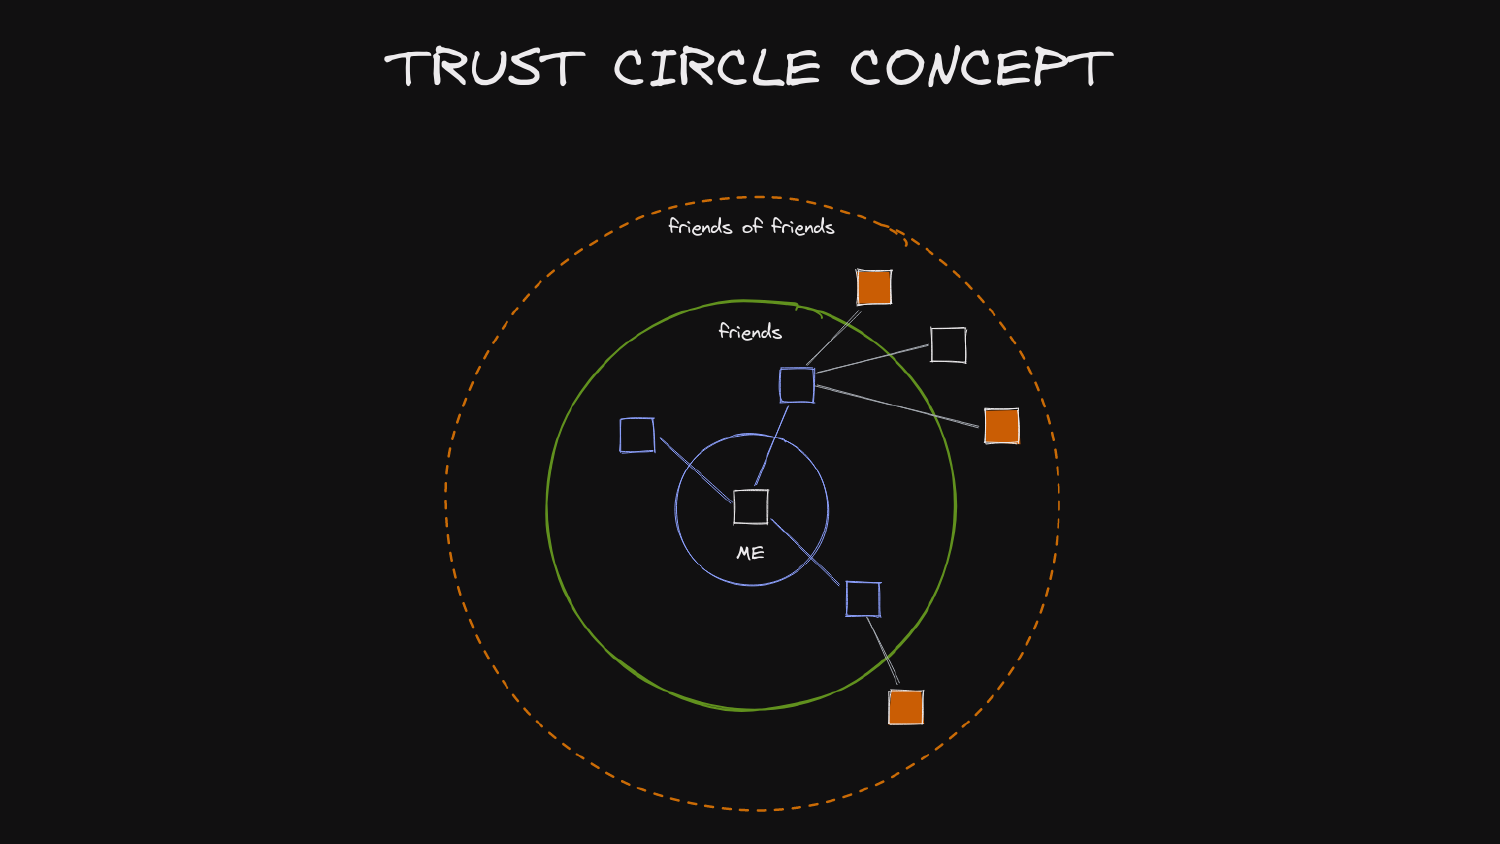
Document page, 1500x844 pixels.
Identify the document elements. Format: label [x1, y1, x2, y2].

picture [377, 24, 1123, 819]
